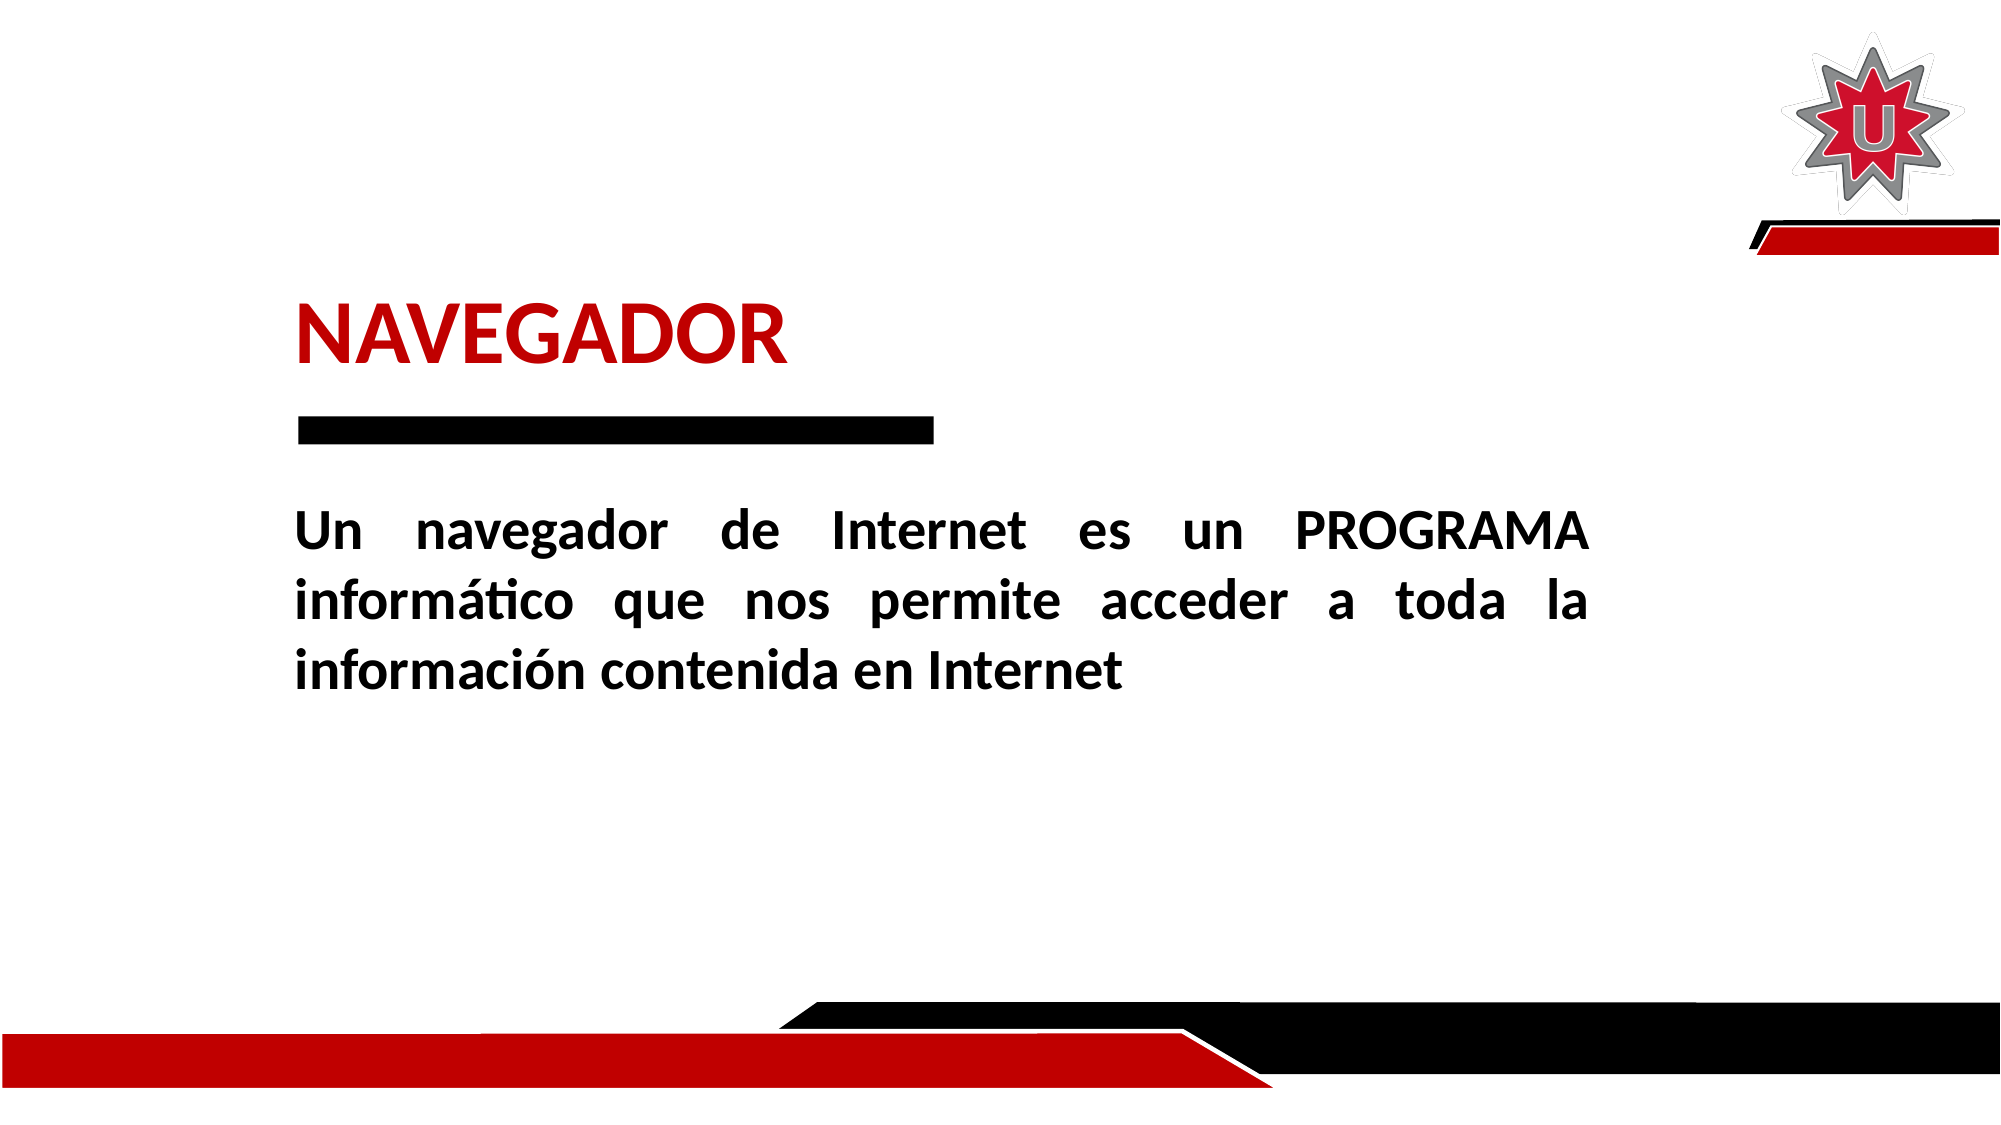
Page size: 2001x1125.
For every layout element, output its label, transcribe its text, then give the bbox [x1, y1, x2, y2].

text_box NAVEGADOR [280, 264, 879, 390]
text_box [0, 1003, 2000, 1091]
text_box [297, 415, 935, 445]
text_box Un navegador de Internet es un PROGRAMA informático que nos permite acceder a toda la información contenida en Internet [280, 483, 1605, 709]
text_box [1749, 219, 2000, 257]
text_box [1781, 32, 1965, 215]
